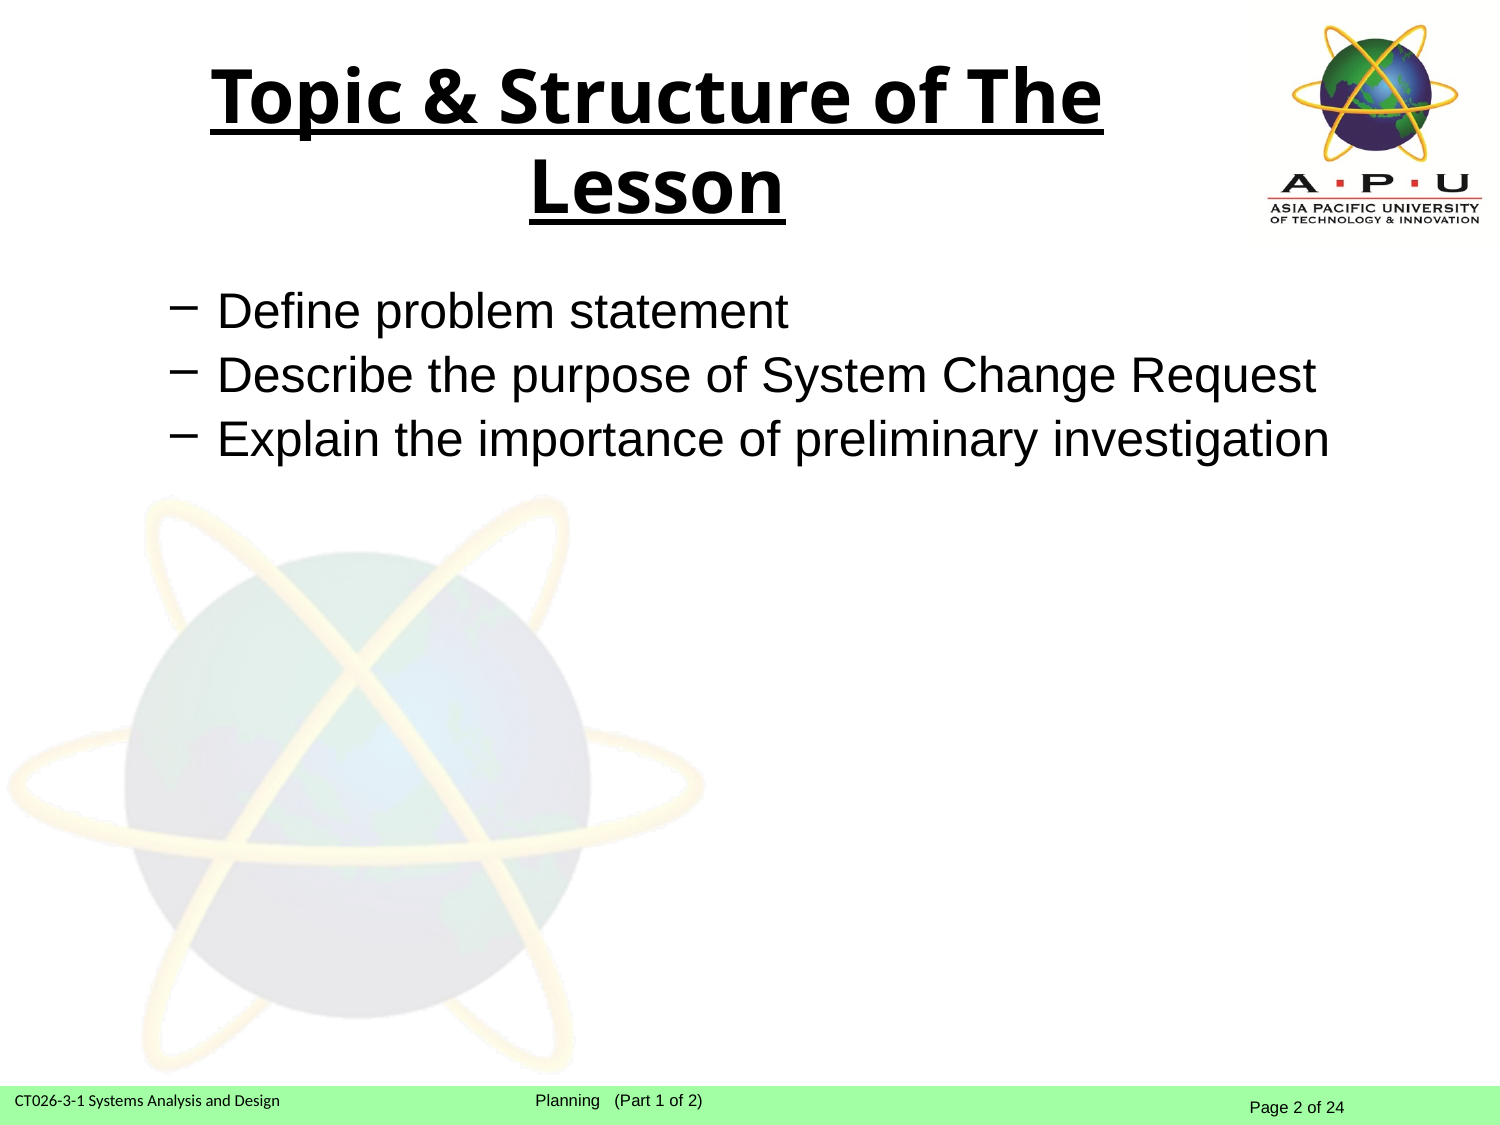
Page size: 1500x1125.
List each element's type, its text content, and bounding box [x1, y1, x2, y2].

list Define problem statement Describe the purpose of System Change Request Explain the importance of preliminary investigation [79, 278, 1430, 1021]
title Topic & Structure of The Lesson [79, 45, 1235, 233]
picture [1251, 0, 1500, 249]
